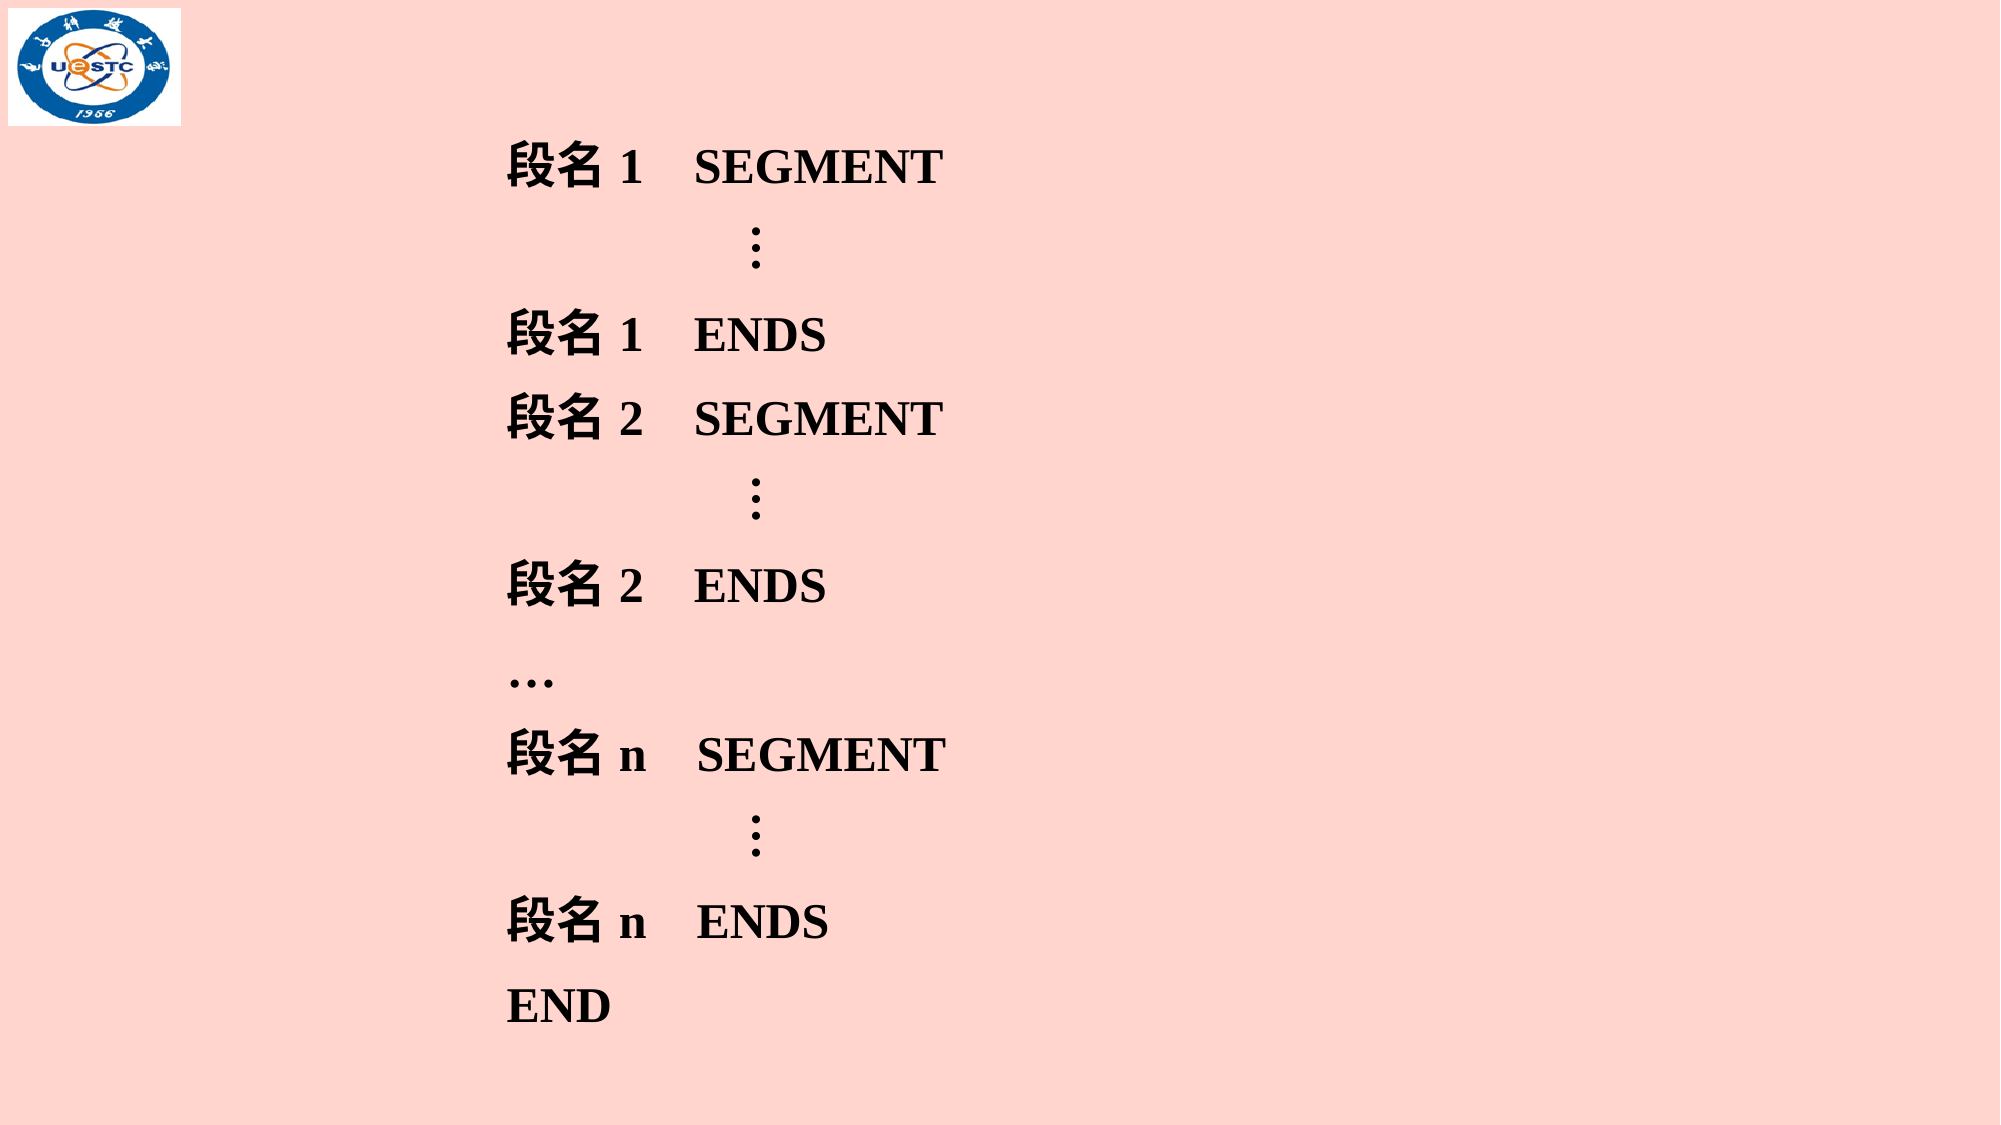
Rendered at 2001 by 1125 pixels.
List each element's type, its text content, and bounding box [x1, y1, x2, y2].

picture [8, 8, 181, 126]
text_box 段名1 SEGMENT ︙ 段名1 ENDS 段名2 SEGMENT ︙ 段名2 ENDS … 段名n SEGMENT ︙ 段名n ENDS END [491, 101, 1296, 1041]
